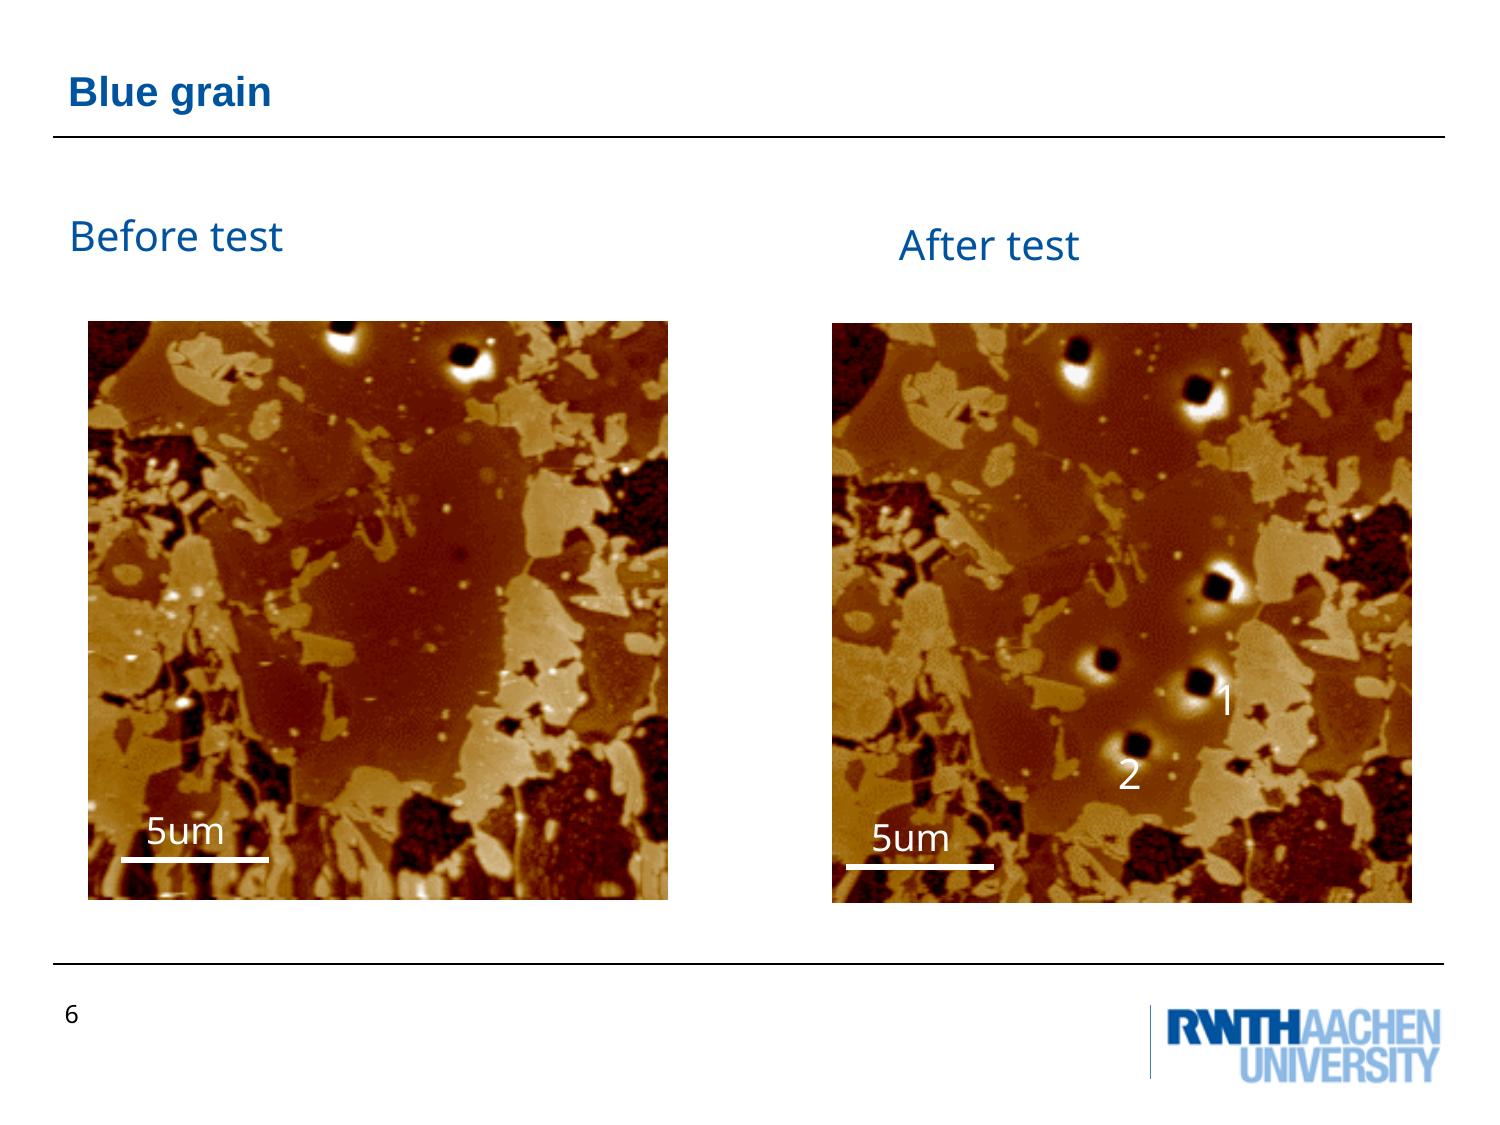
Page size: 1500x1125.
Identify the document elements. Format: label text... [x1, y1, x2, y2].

text_box After test [884, 199, 1457, 277]
picture [1156, 999, 1452, 1093]
picture [832, 323, 1412, 903]
text_box 6 [49, 991, 155, 1036]
picture [88, 320, 668, 901]
title Blue grain [53, 61, 1376, 118]
text_box Before test [54, 190, 627, 268]
